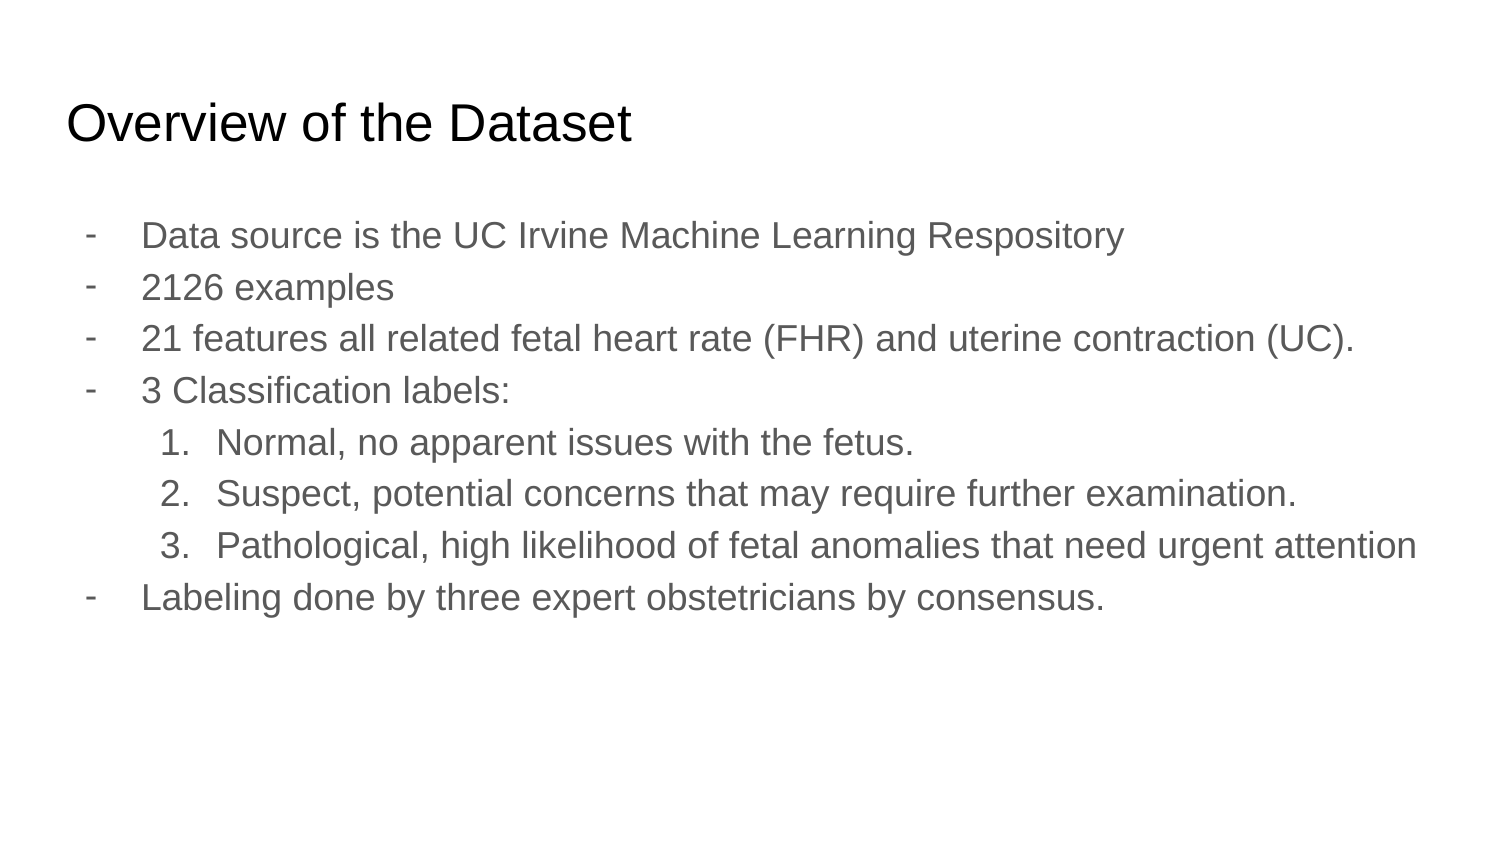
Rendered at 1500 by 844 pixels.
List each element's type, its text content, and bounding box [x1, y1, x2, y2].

title Overview of the Dataset [51, 72, 1449, 167]
list Data source is the UC Irvine Machine Learning Respository 2126 examples 21 features all related fetal heart rate (FHR) and uterine contraction (UC). 3 Classification labels: Normal, no apparent issues with the fetus. Suspect, potential concerns that may require further examination. Pathological, high likelihood of fetal anomalies that need urgent attention Labeling done by three expert obstetricians by consensus. [51, 189, 1449, 750]
